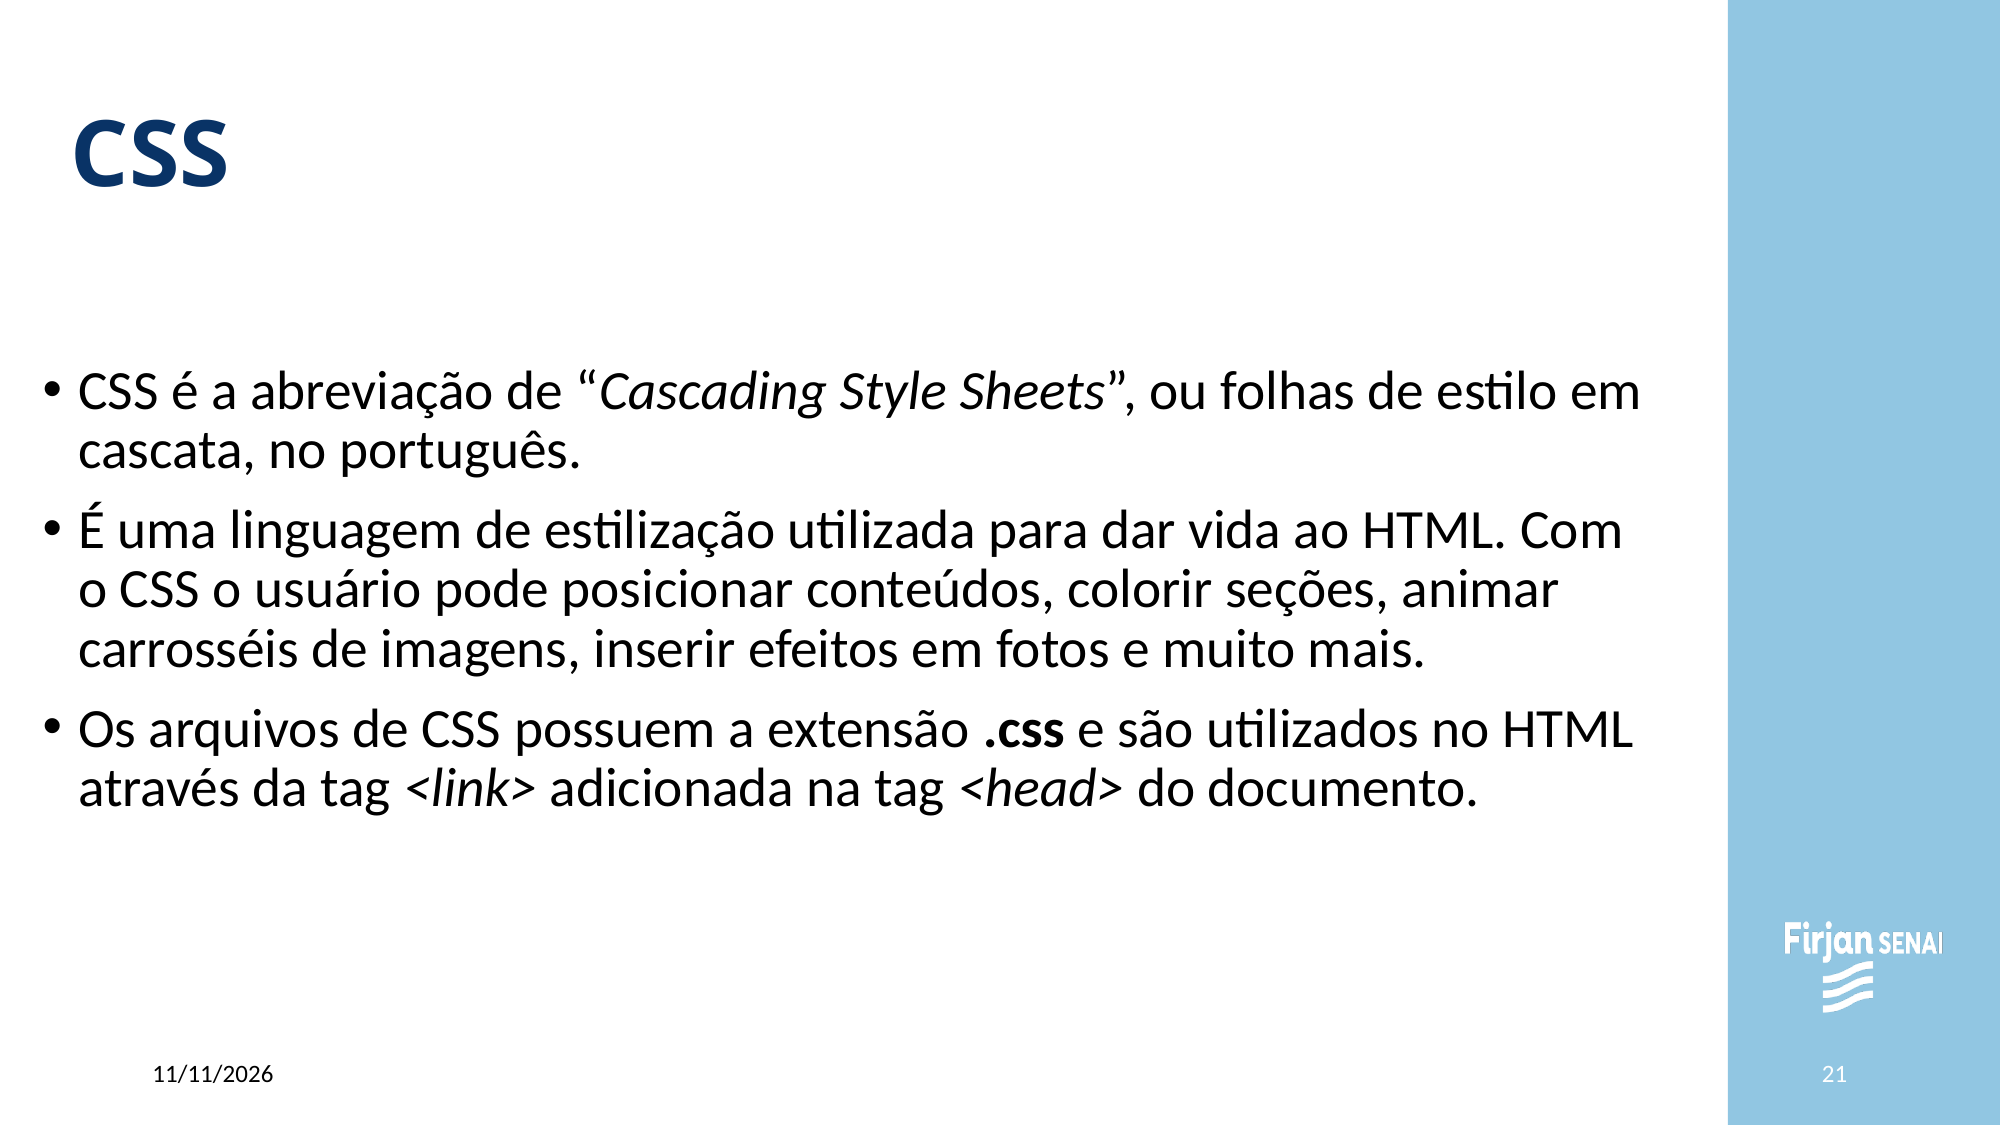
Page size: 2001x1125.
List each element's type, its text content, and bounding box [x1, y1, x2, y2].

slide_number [137, 1042, 588, 1103]
slide_number 21 [1412, 1042, 1863, 1103]
title CSS [55, 47, 1781, 266]
list CSS é a abreviação de “Cascading Style Sheets”, ou folhas de estilo em cascata, no português. É uma linguagem de estilização utilizada para dar vida ao HTML. Com o CSS o usuário pode posicionar conteúdos, colorir seções, animar carrosséis de imagens, inserir efeitos em fotos e muito mais. Os arquivos de CSS possuem a extensão .css e são utilizados no HTML através da tag <link> adicionada na tag <head> do documento. [27, 353, 1679, 919]
picture [1780, 918, 1945, 1014]
text_box [1727, 0, 2000, 1125]
